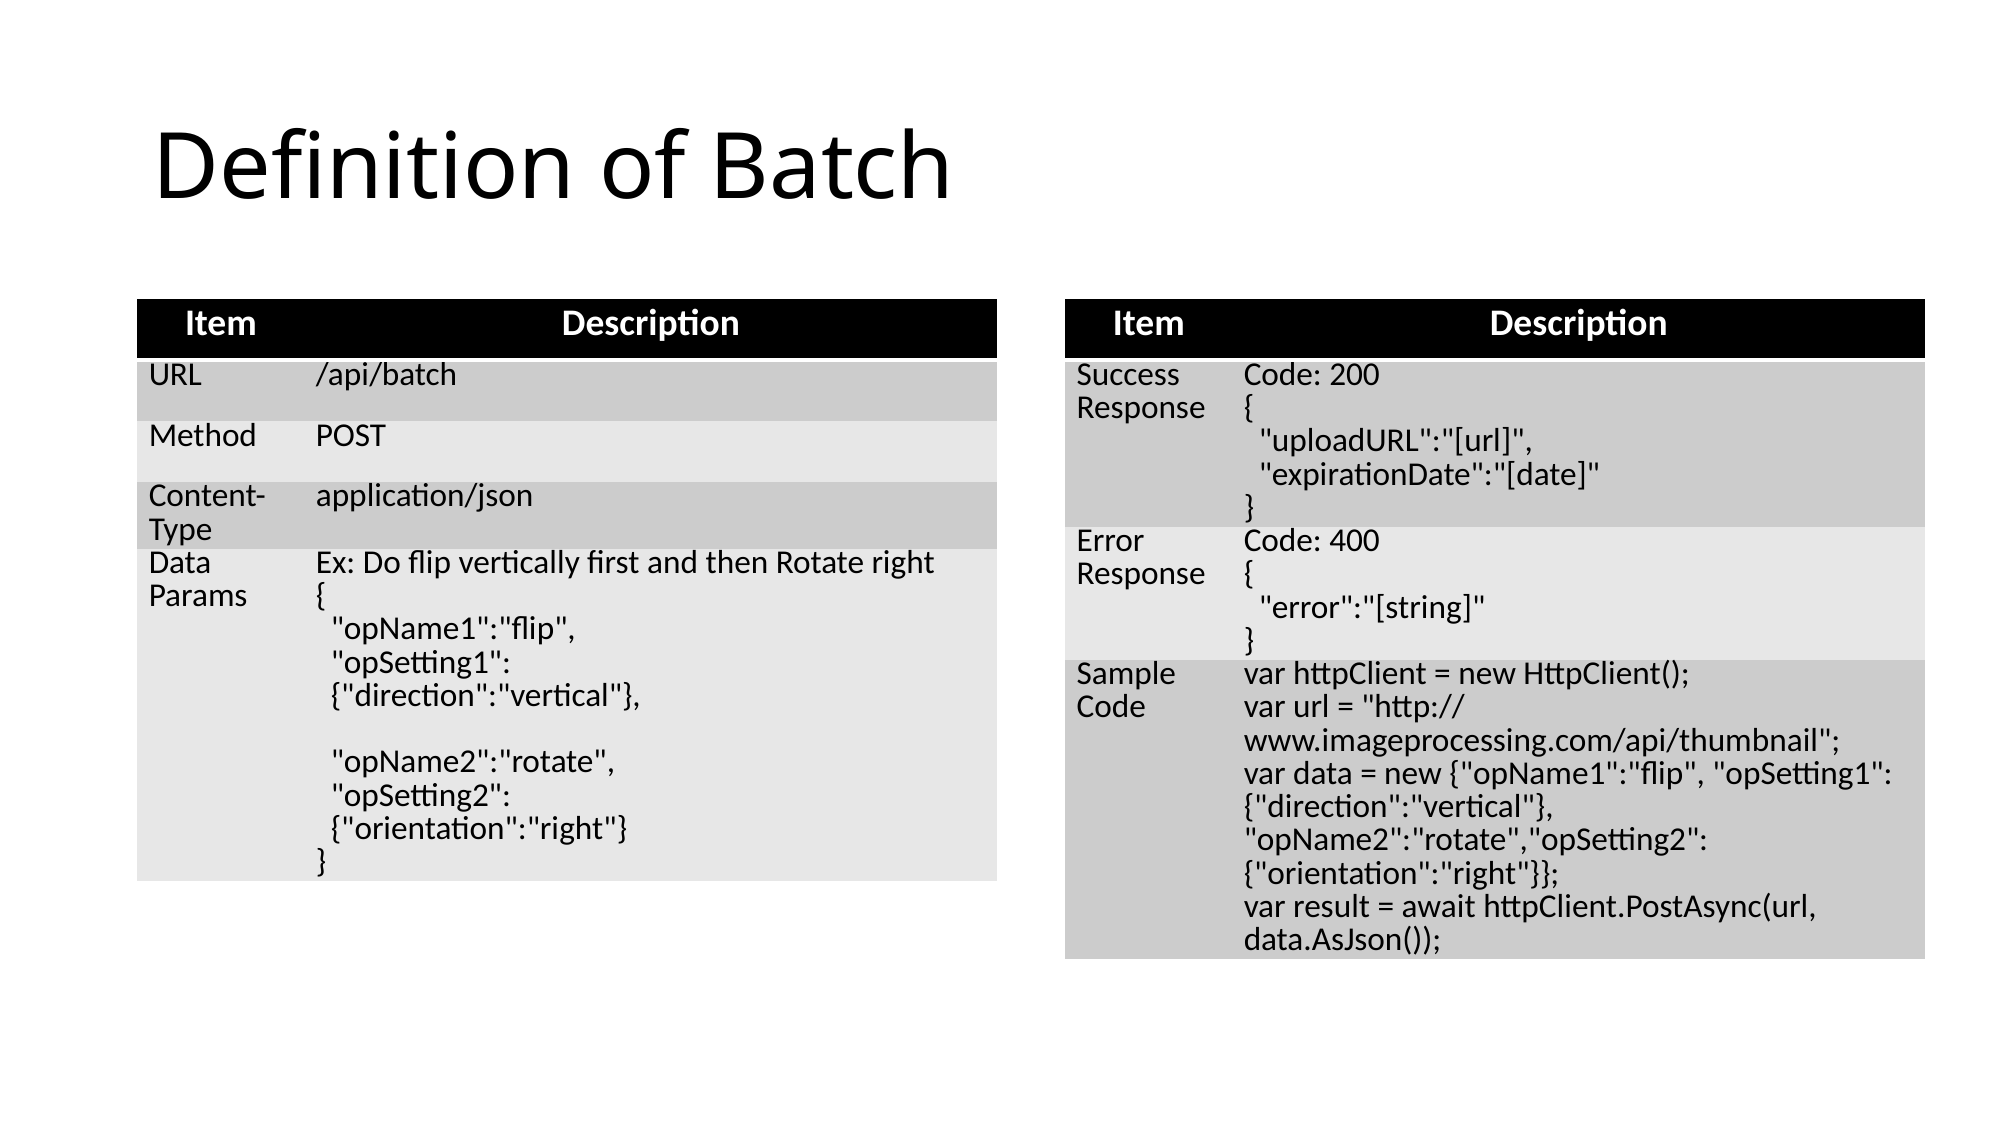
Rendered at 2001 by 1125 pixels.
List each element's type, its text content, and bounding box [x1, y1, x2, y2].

table_cell Method [137, 421, 305, 482]
table_cell Code: 400 { "error":"[string]" } [1232, 527, 1925, 660]
table_cell POST [305, 421, 997, 482]
title Definition of Batch [137, 59, 1863, 278]
table_cell Sample Code [1065, 660, 1232, 959]
table_cell /api/batch [305, 362, 997, 421]
table_cell Data Params [137, 549, 305, 881]
table_cell Error Response [1065, 527, 1232, 660]
table_cell Code: 200 { "uploadURL":"[url]", "expirationDate":"[date]" } [1232, 362, 1925, 527]
table_header Item [137, 299, 305, 358]
table_cell var httpClient = new HttpClient(); var url = "http:// www.imageprocessing.com/api/thumbnail"; var data = new {"opName1":"flip", "opSetting1":{"direction":"vertical"}, "opName2":"rotate","opSetting2":{"orientation":"right"}}; var result = await httpClient.PostAsync(url, data.AsJson()); [1232, 660, 1925, 959]
table_cell Ex: Do flip vertically first and then Rotate right { "opName1":"flip", "opSetting1": {"direction":"vertical"}, "opName2":"rotate", "opSetting2": {"orientation":"right"} } [305, 549, 997, 881]
table_cell Content-Type [137, 482, 305, 549]
table_cell URL [137, 362, 305, 421]
table_header Description [305, 299, 997, 358]
table_header Description [1232, 299, 1925, 358]
table_cell Success Response [1065, 362, 1232, 527]
table_header Item [1065, 299, 1232, 358]
table_cell application/json [305, 482, 997, 549]
